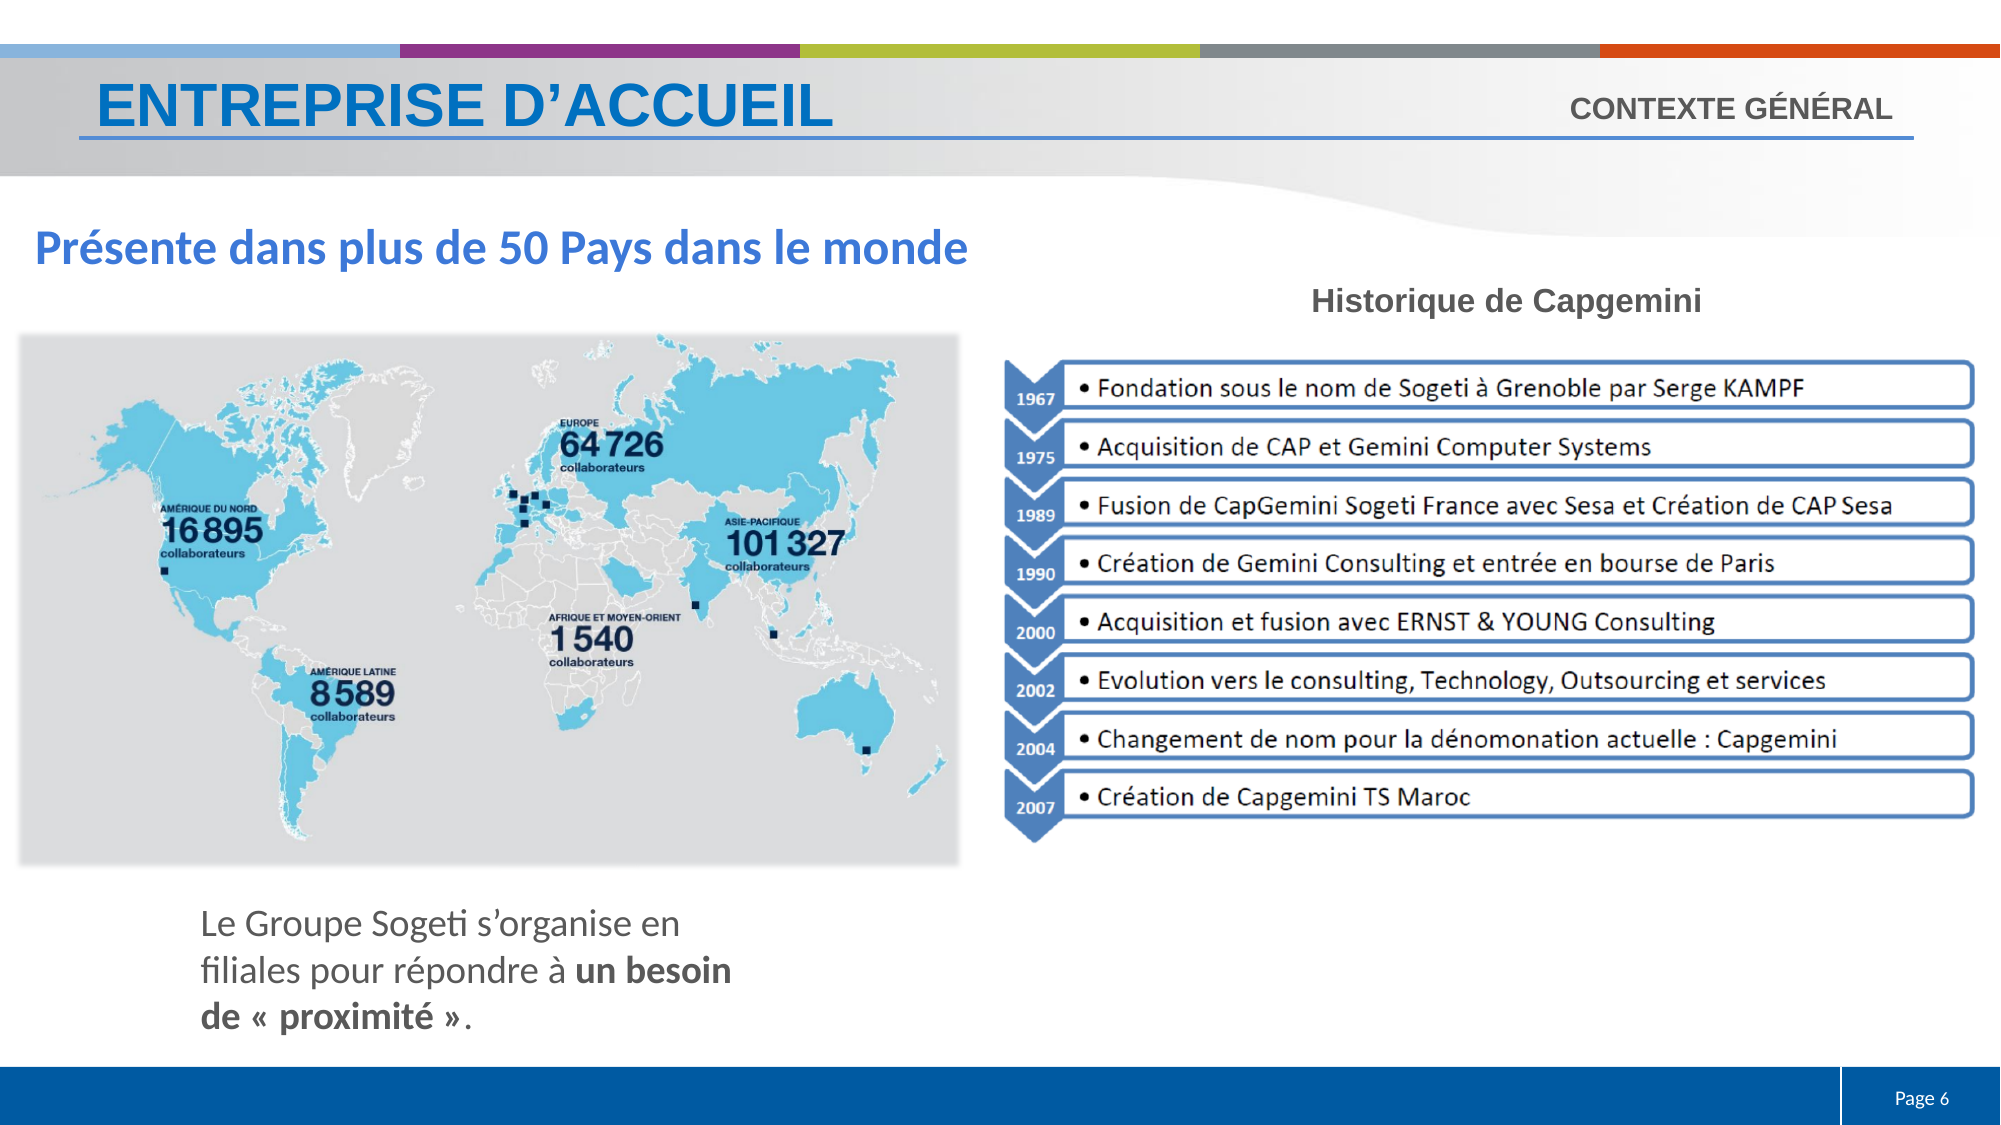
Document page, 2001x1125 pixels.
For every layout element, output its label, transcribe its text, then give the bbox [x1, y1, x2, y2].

picture [0, 58, 2000, 237]
text_box Historique de Capgemini [1234, 268, 1780, 330]
text_box CONTEXTE GÉNÉRAL [1472, 79, 1914, 136]
text_box Présente dans plus de 50 Pays dans le monde [14, 204, 1025, 312]
text_box [1101, 136, 1914, 140]
picture [996, 351, 1983, 848]
picture [14, 329, 964, 871]
text_box Le Groupe Sogeti s’organise en filiales pour répondre à un besoin de « proximité ». [180, 887, 798, 1070]
text_box ENTREPRISE D’ACCUEIL [76, 54, 1101, 149]
